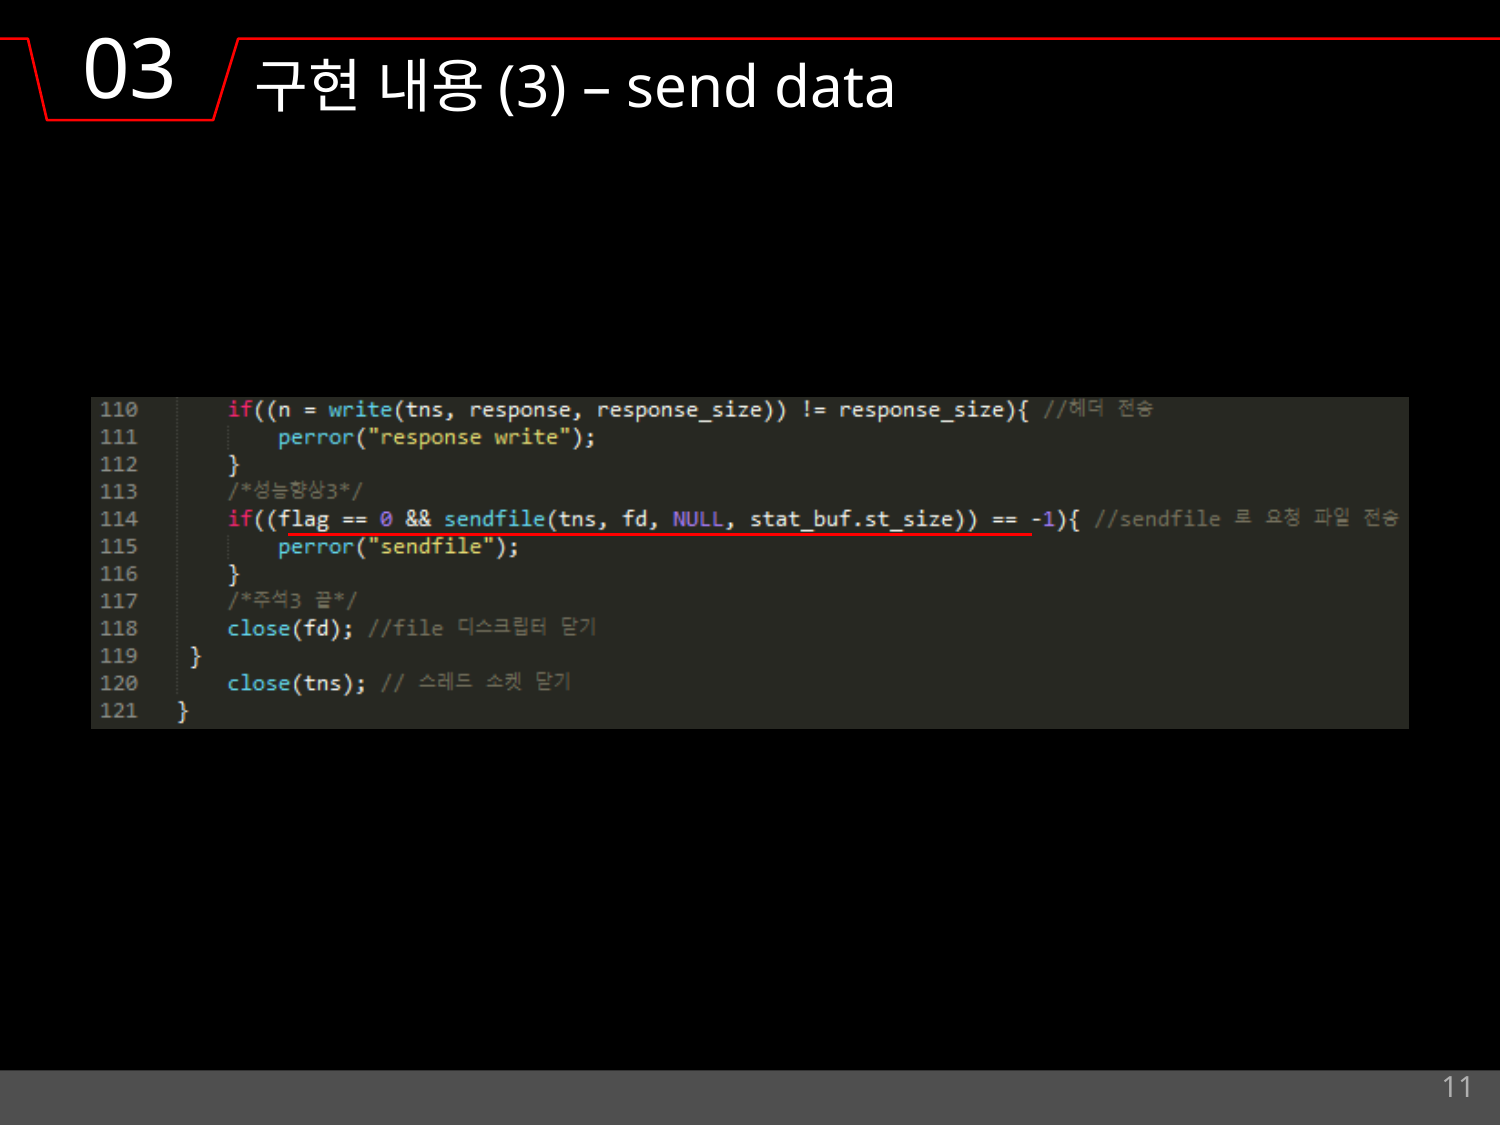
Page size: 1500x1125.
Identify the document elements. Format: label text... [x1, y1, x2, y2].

text_box 03 [67, 7, 192, 123]
text_box [0, 36, 67, 123]
text_box 구현 내용(3) – send data [239, 41, 912, 127]
text_box [0, 1068, 1500, 1125]
slide_number 11 [1139, 1058, 1490, 1119]
picture [90, 396, 1409, 729]
text_box [192, 36, 1500, 123]
